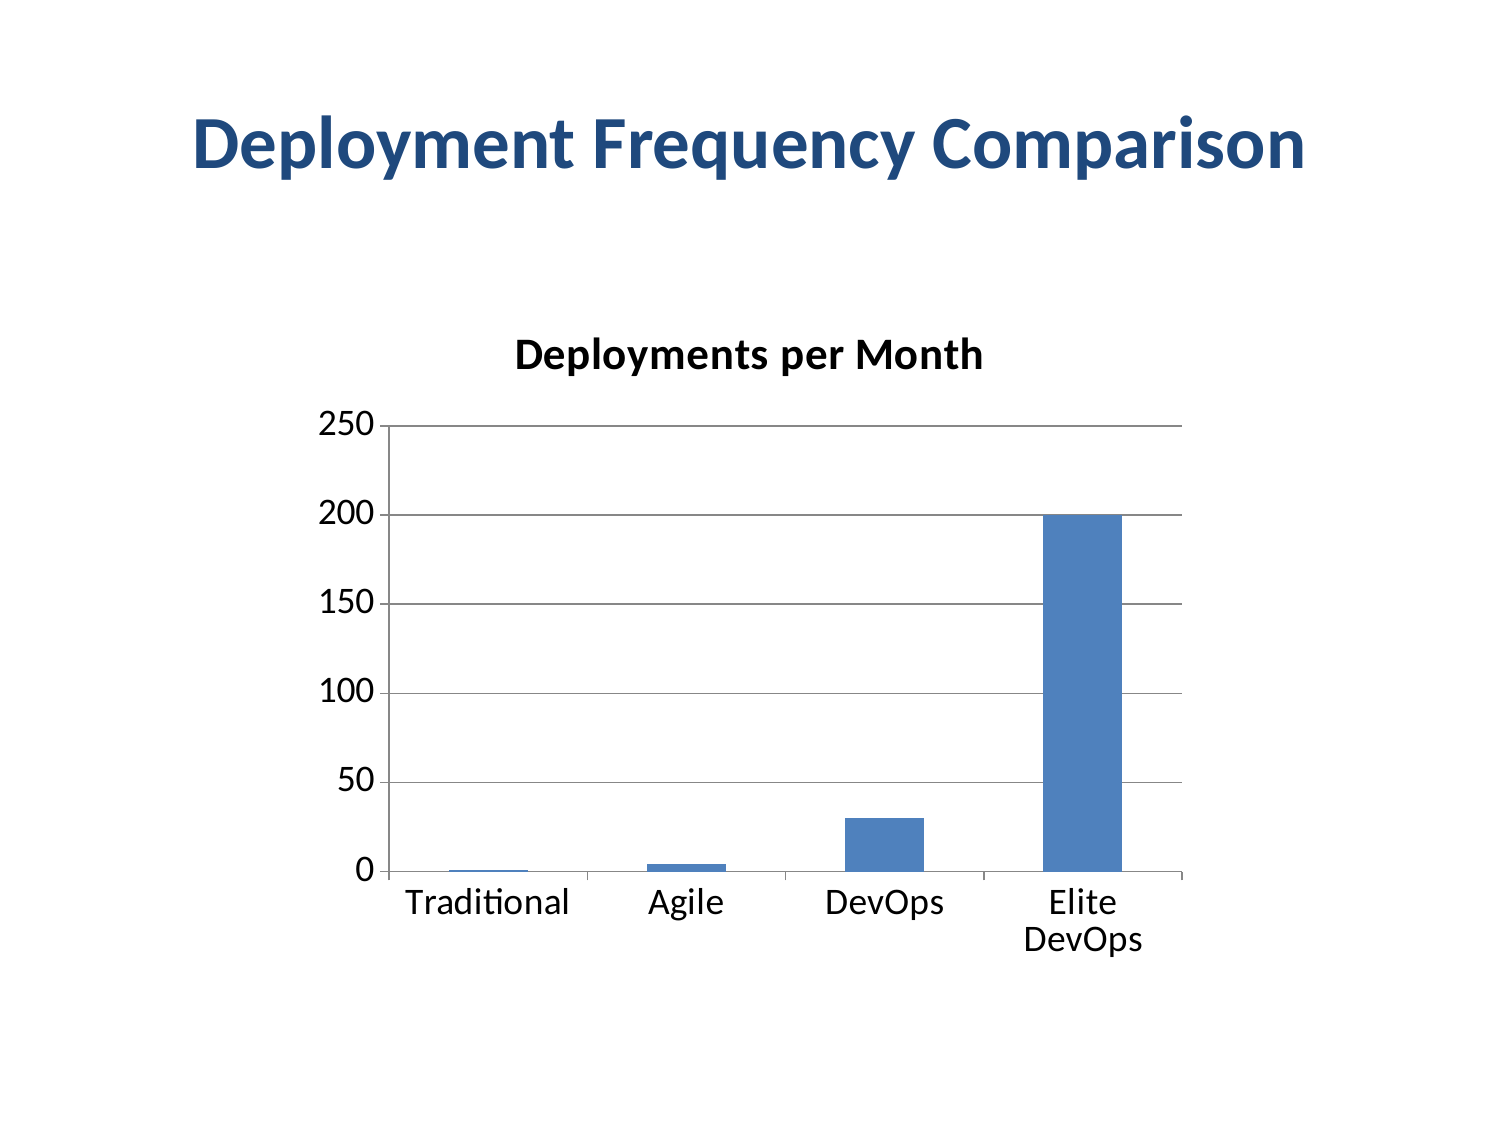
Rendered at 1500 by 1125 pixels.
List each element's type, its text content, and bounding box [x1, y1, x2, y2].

title Deployment Frequency Comparison [75, 45, 1425, 233]
chart [299, 299, 1201, 976]
